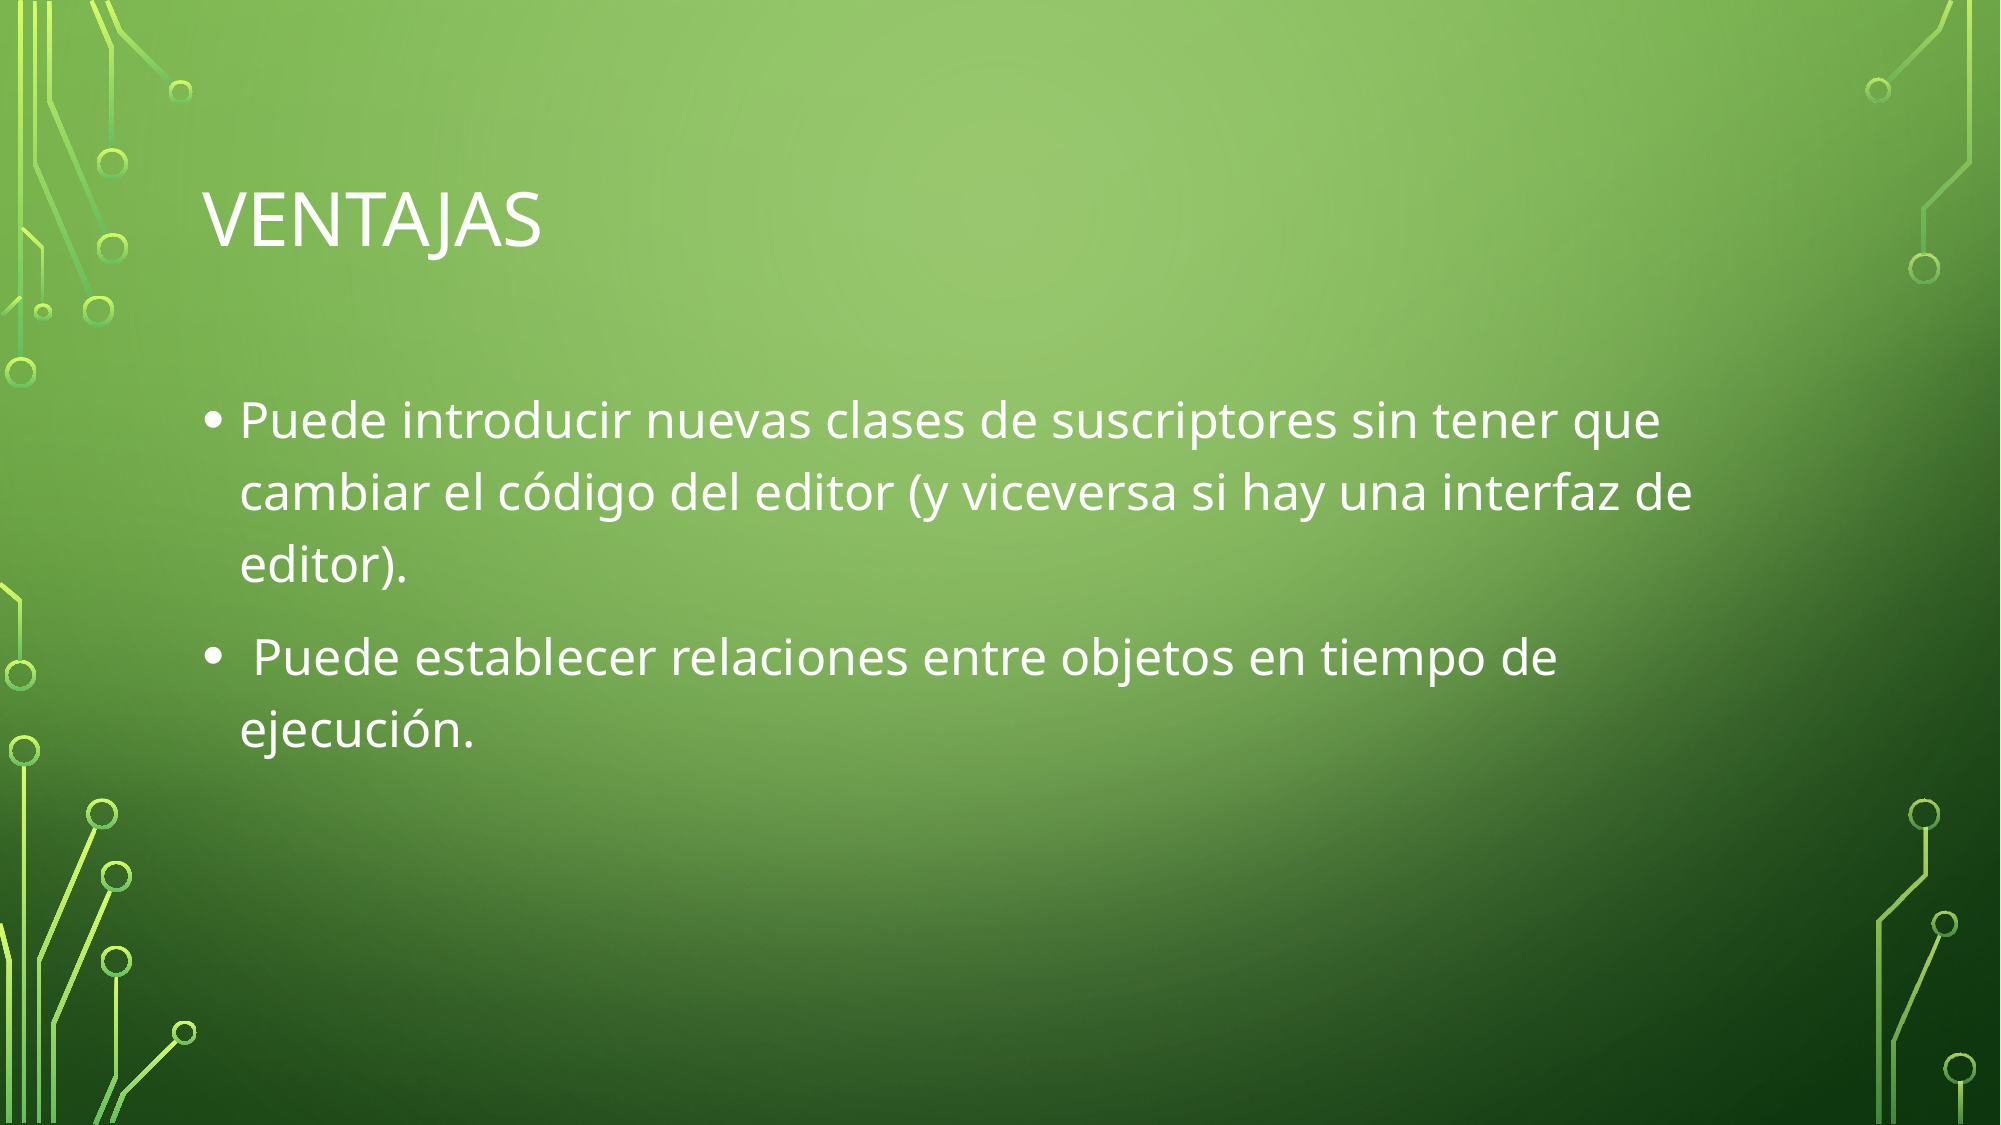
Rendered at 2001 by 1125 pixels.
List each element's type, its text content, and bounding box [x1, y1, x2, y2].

title Ventajas [187, 101, 1813, 344]
list Puede introducir nuevas clases de suscriptores sin tener que cambiar el código del editor (y viceversa si hay una interfaz de editor). Puede establecer relaciones entre objetos en tiempo de ejecución. [187, 369, 1813, 950]
